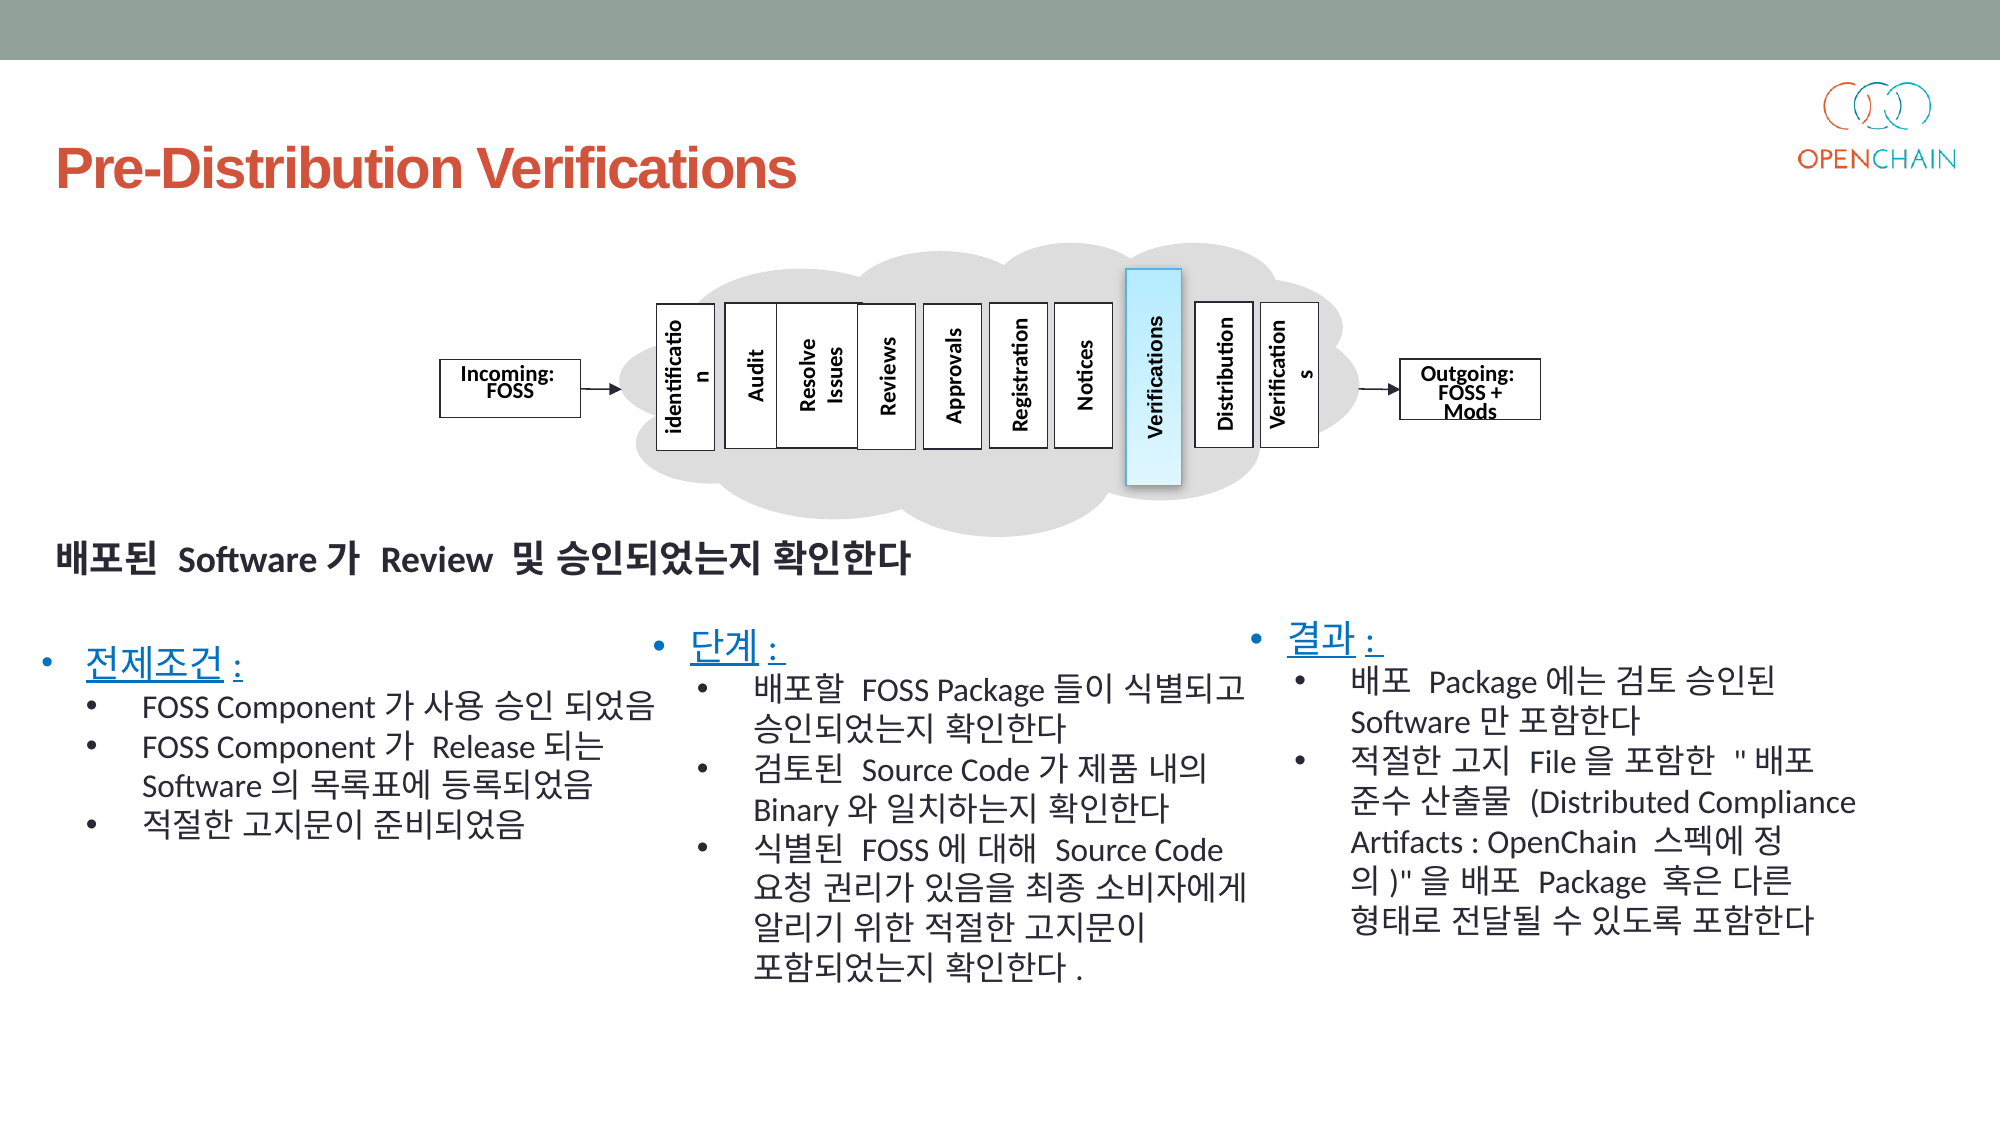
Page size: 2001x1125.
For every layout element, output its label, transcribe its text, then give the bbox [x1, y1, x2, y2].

text_box Distribution [1194, 302, 1253, 448]
text_box 결과: 배포 Package에는 검토 승인된 Software만 포함한다 적절한 고지 File을 포함한 "배포 준수 산출물 (Distributed Compliance Artifacts : OpenChain 스펙에 정의)"을 배포 Package 혹은 다른 형태로 전달될 수 있도록 포함한다 [1234, 612, 1898, 1053]
text_box 전제조건: FOSS Component가 사용 승인 되었음 FOSS Component가 Release되는 Software의 목록표에 등록되었음 적절한 고지문이 준비되었음 [0, 587, 718, 1078]
text_box Reviews [857, 304, 916, 450]
picture [1798, 82, 1955, 169]
text_box Approvals [923, 303, 982, 449]
text_box Outgoing: FOSS + Mods [1400, 358, 1541, 420]
text_box Resolve Issues [776, 302, 863, 449]
text_box Incoming: FOSS [440, 359, 581, 418]
text_box identification [656, 304, 715, 451]
text_box 배포된 Software가 Review 및 승인되었는지 확인한다 [40, 527, 2000, 588]
text_box Verifications [1260, 302, 1319, 448]
text_box 단계: 배포할 FOSS Package들이 식별되고 승인되었는지 확인한다 검토된 Source Code가 제품 내의 Binary와 일치하는지 확인한다 식별된 FOSS에 대해 Source Code 요청 권리가 있음을 최종 소비자에게 알리기 위한 적절한 고지문이 포함되었는지 확인한다. [637, 620, 1300, 1075]
text_box Pre-Distribution Verifications [40, 84, 1841, 247]
text_box Notices [1054, 302, 1113, 449]
text_box Registration [989, 302, 1048, 449]
text_box Verifications [1126, 269, 1182, 486]
text_box [619, 247, 1360, 527]
text_box Audit [725, 303, 776, 449]
